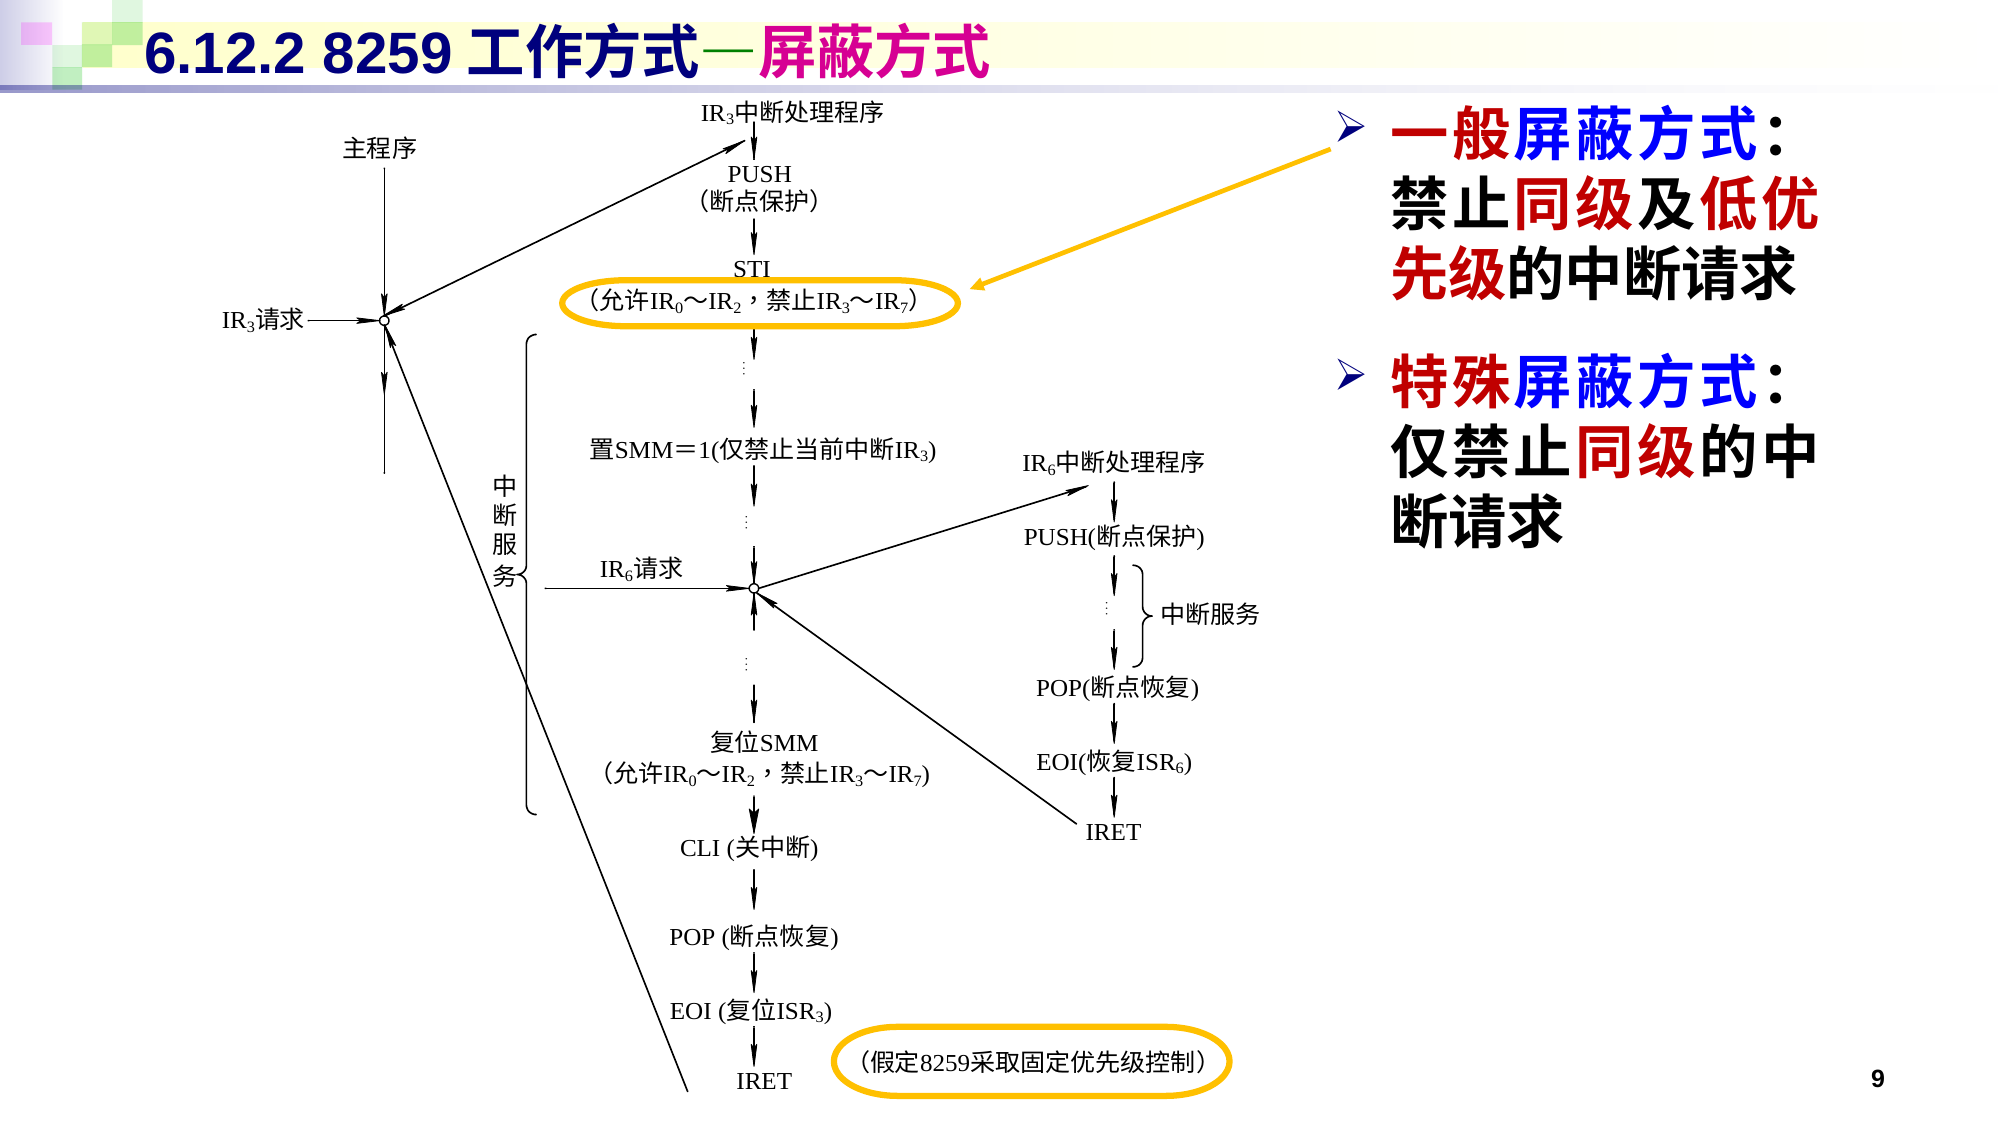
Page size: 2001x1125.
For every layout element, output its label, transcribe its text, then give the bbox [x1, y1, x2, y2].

slide_number 9 [1433, 1024, 1901, 1101]
list 一般屏蔽方式：禁止同级及低优先级的中断请求 特殊屏蔽方式：仅禁止同级的中断请求 [1318, 89, 1835, 1012]
title 6.12.2 8259工作方式—屏蔽方式 [128, 6, 1930, 94]
picture [210, 92, 1272, 1101]
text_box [969, 148, 1331, 290]
